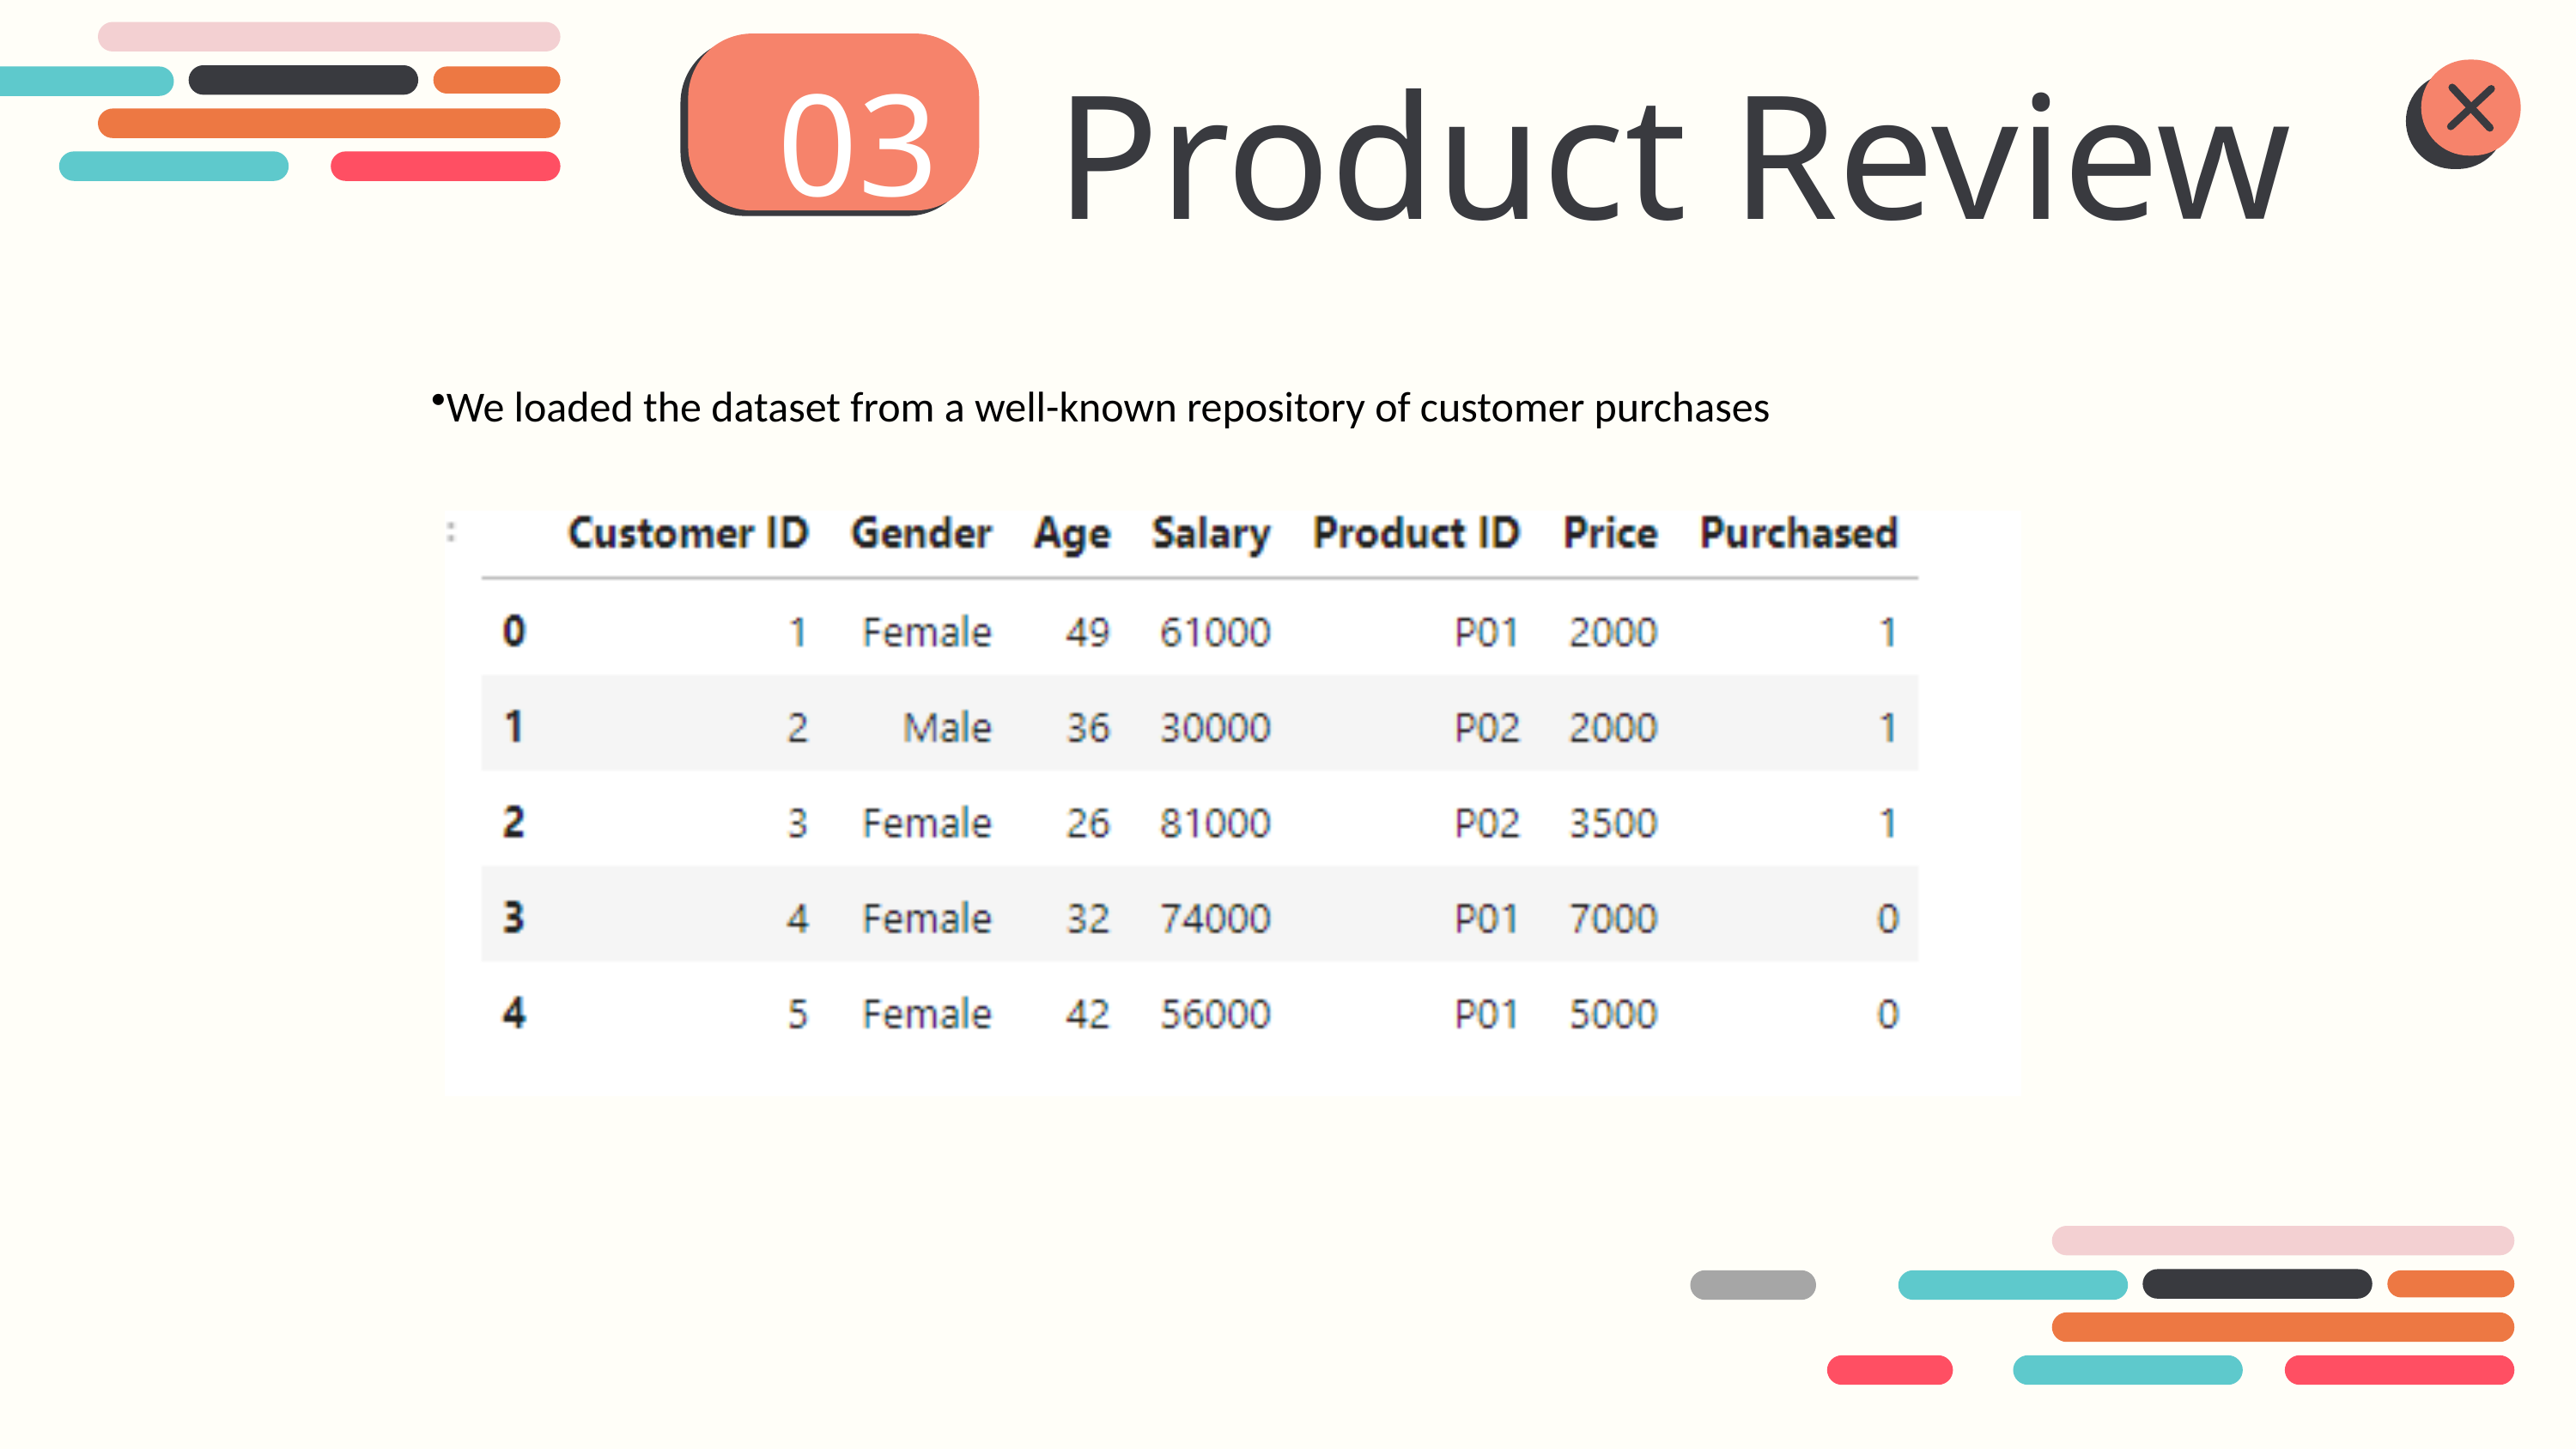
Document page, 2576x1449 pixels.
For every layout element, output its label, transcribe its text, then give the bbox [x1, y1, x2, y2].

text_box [0, 21, 561, 207]
text_box We loaded the dataset from a well-known repository of customer purchases [418, 373, 2238, 515]
picture [445, 511, 2022, 1097]
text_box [2400, 22, 2538, 192]
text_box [1690, 1225, 2515, 1411]
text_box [680, 5, 2394, 257]
